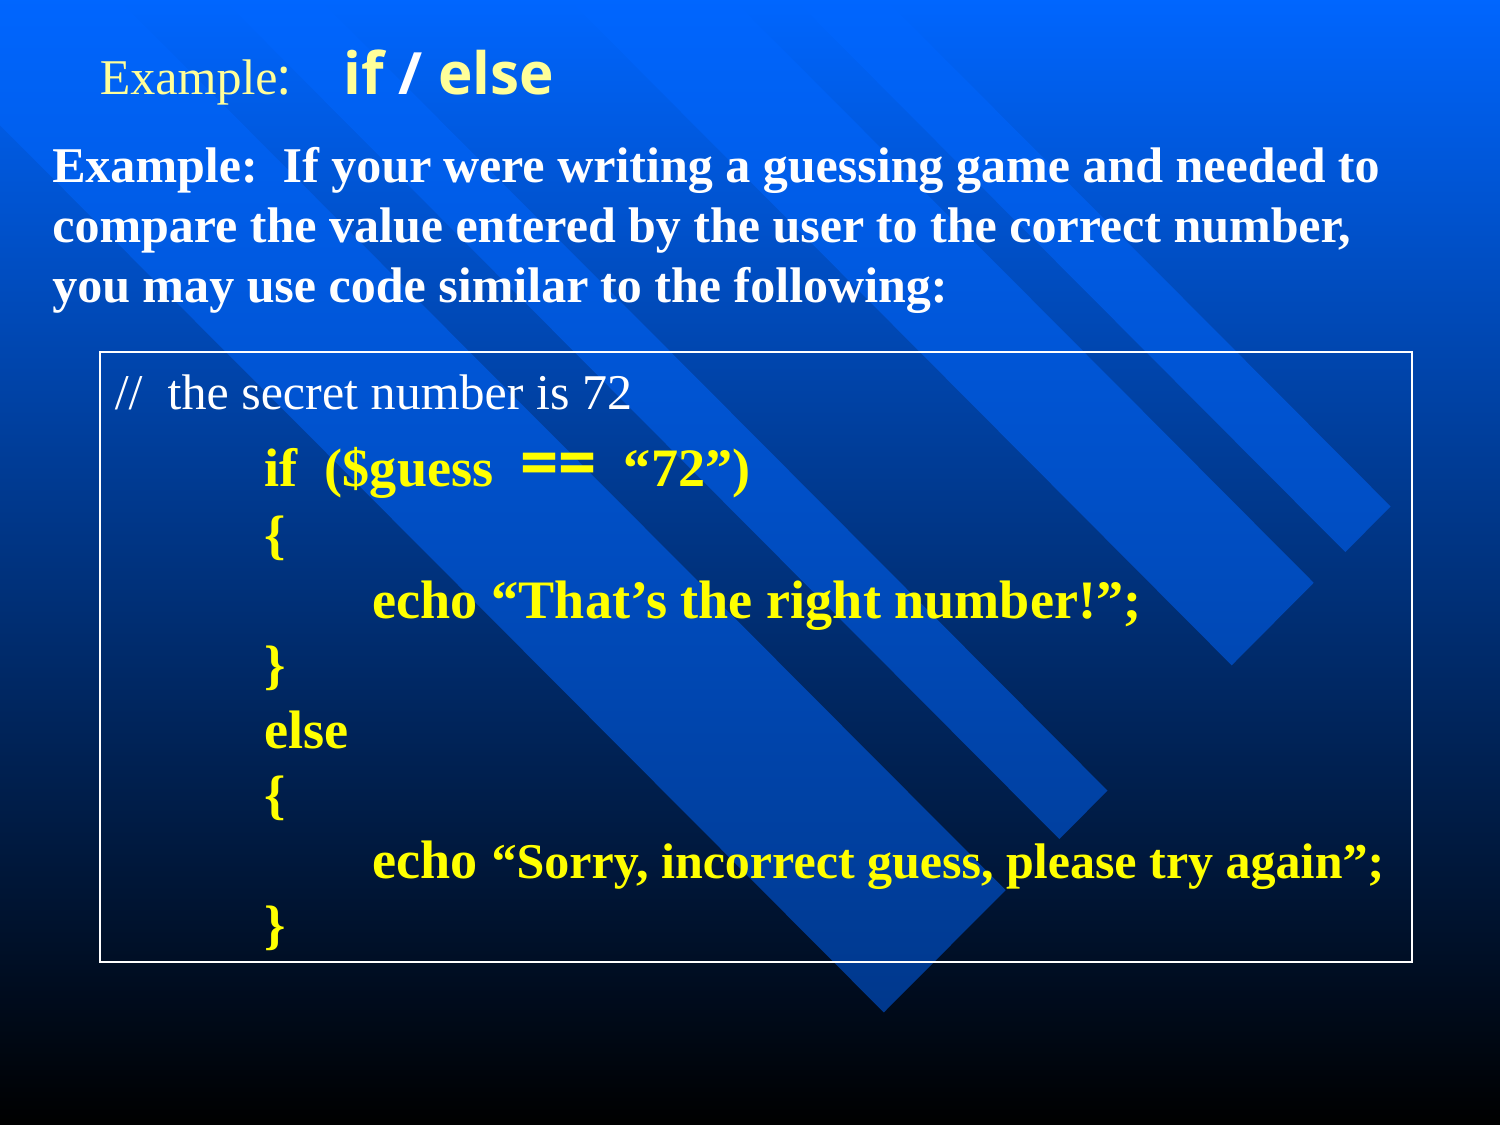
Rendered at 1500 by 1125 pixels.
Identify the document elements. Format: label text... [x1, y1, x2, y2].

text_box Example: If your were writing a guessing game and needed to compare the value entered by the user to the correct number, you may use code similar to the following: [37, 125, 1450, 320]
text_box // the secret number is 72 if ($guess == “72”) { echo “That’s the right number!”; } else { echo “Sorry, incorrect guess, please try again”; } [99, 352, 1413, 962]
text_box Example: if / else [85, 28, 569, 114]
